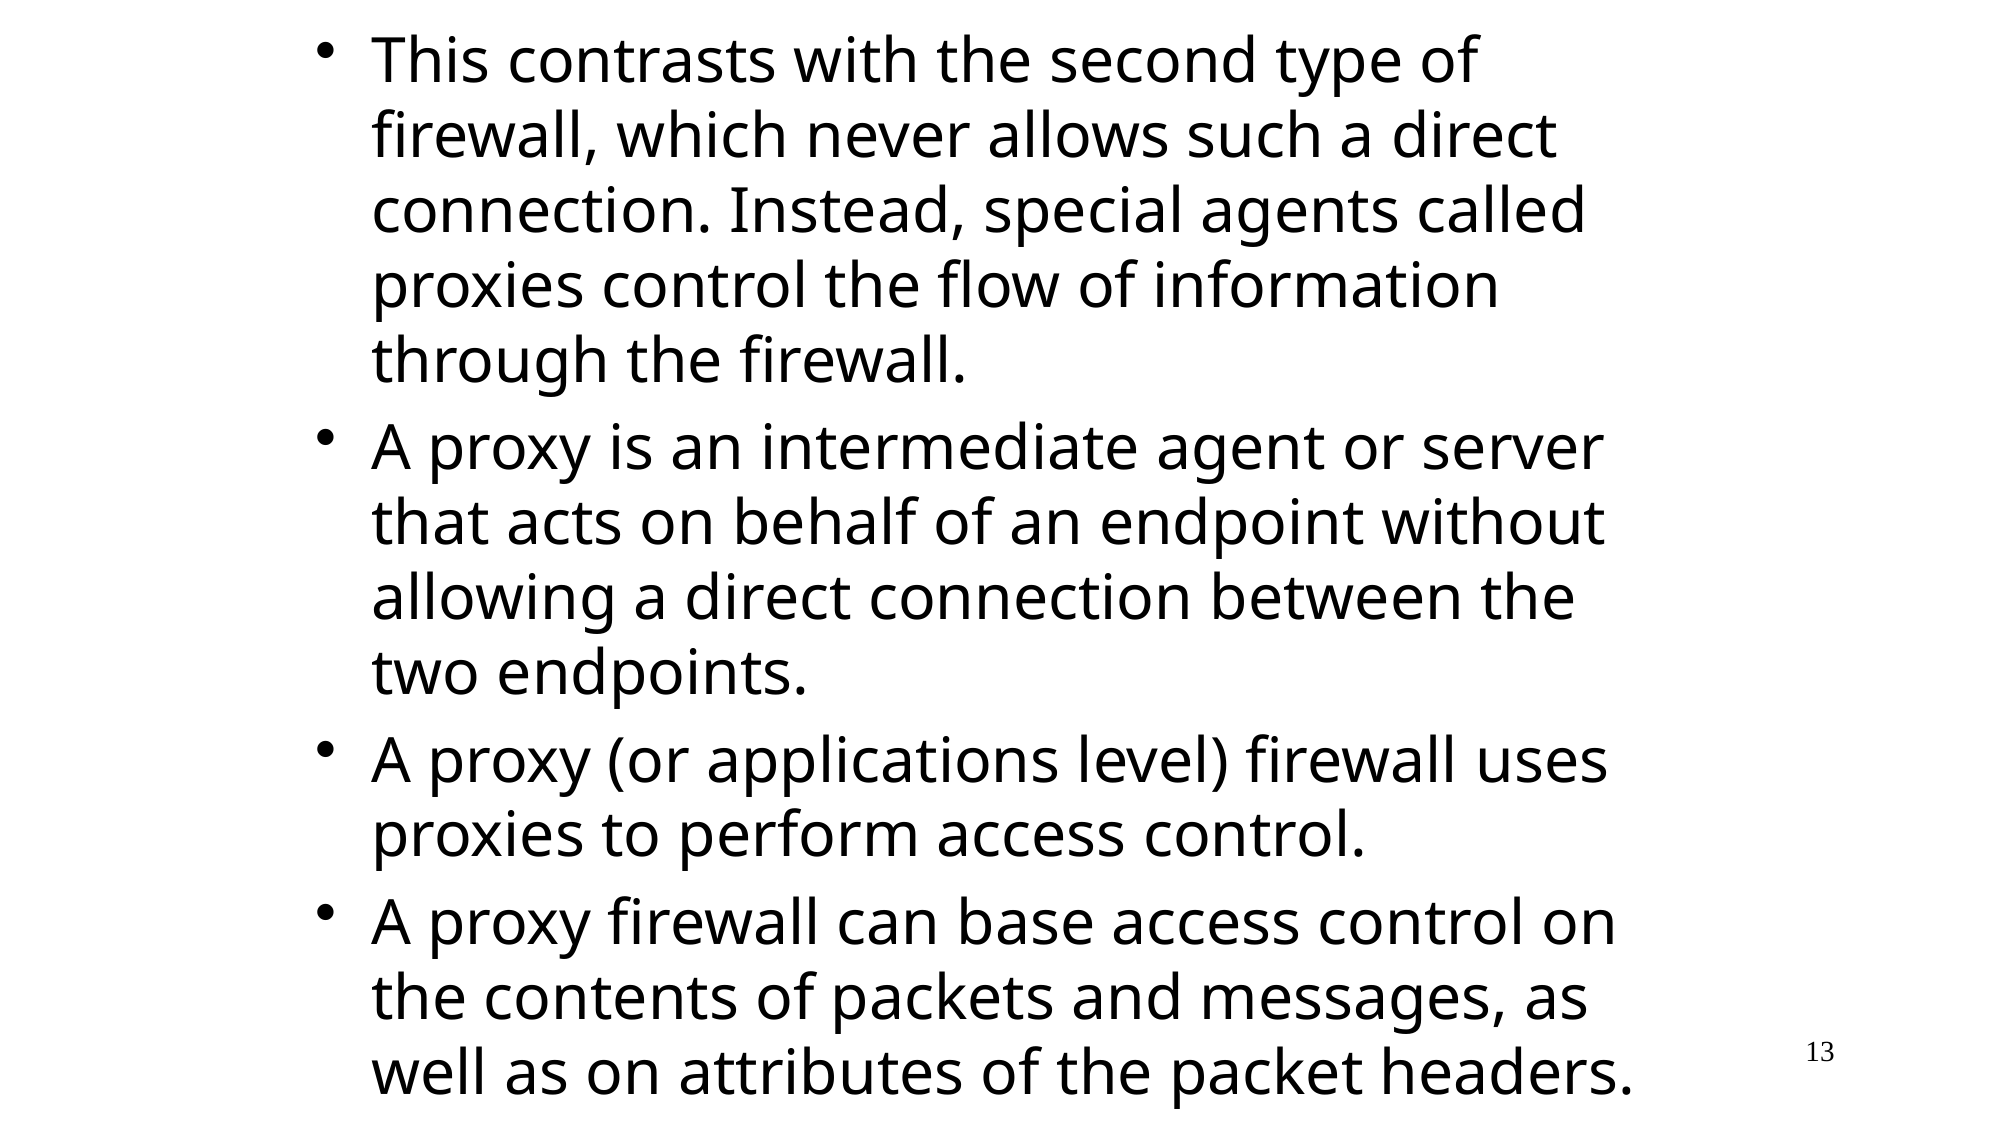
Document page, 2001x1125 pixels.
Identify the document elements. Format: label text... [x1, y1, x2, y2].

slide_number 13 [1433, 1025, 1850, 1100]
list This contrasts with the second type of firewall, which never allows such a direct connection. Instead, special agents called proxies control the flow of information through the firewall. A proxy is an intermediate agent or server that acts on behalf of an endpoint without allowing a direct connection between the two endpoints. A proxy (or applications level) firewall uses proxies to perform access control. A proxy firewall can base access control on the contents of packets and messages, as well as on attributes of the packet headers. [300, 12, 1700, 1100]
